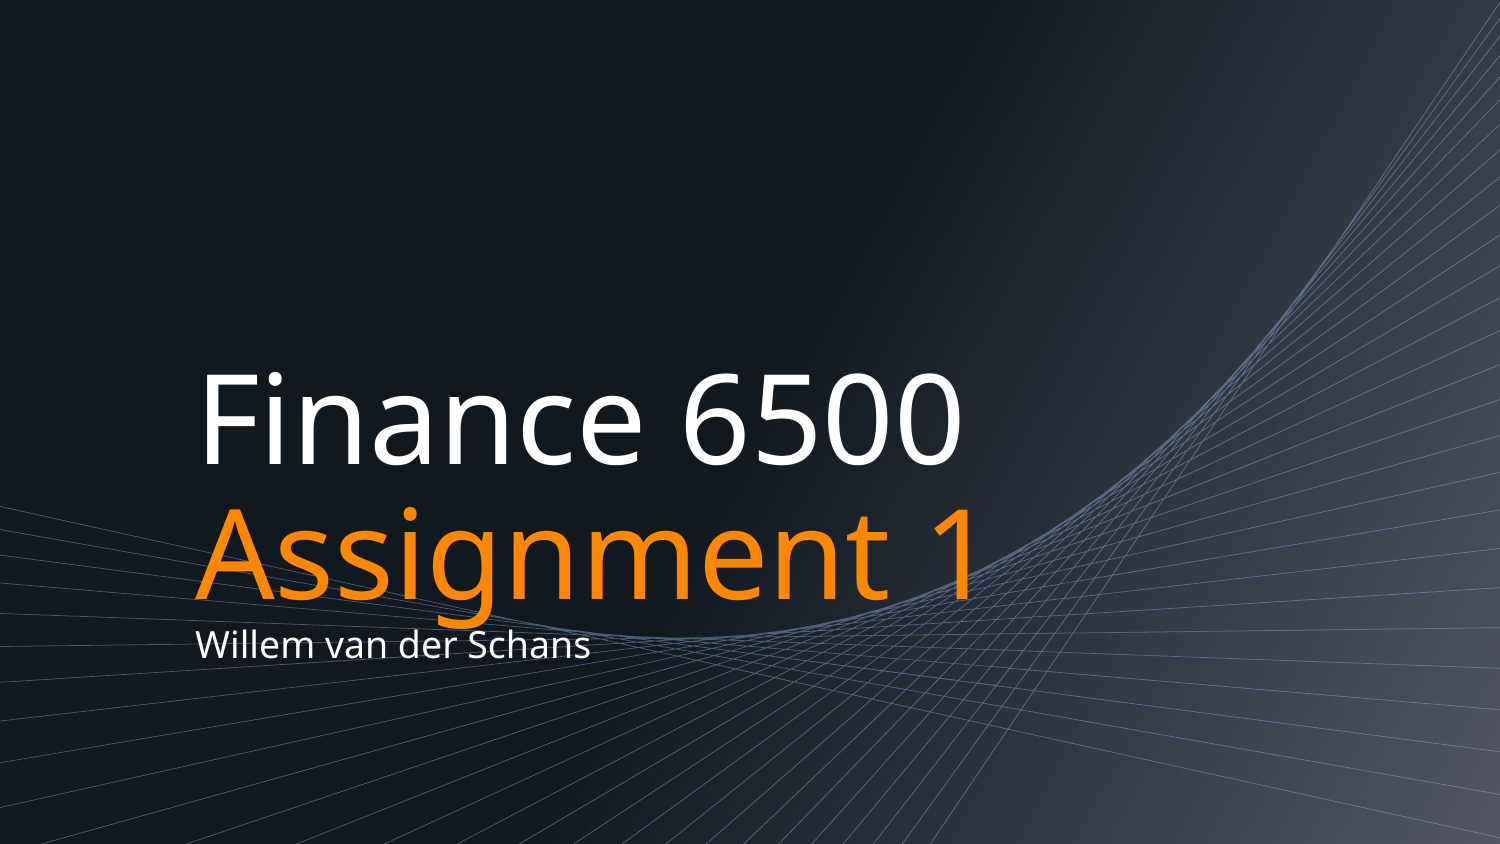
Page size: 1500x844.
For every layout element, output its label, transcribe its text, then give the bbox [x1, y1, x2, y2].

title Finance 6500 Assignment 1 Willem van der Schans [195, 390, 1305, 667]
